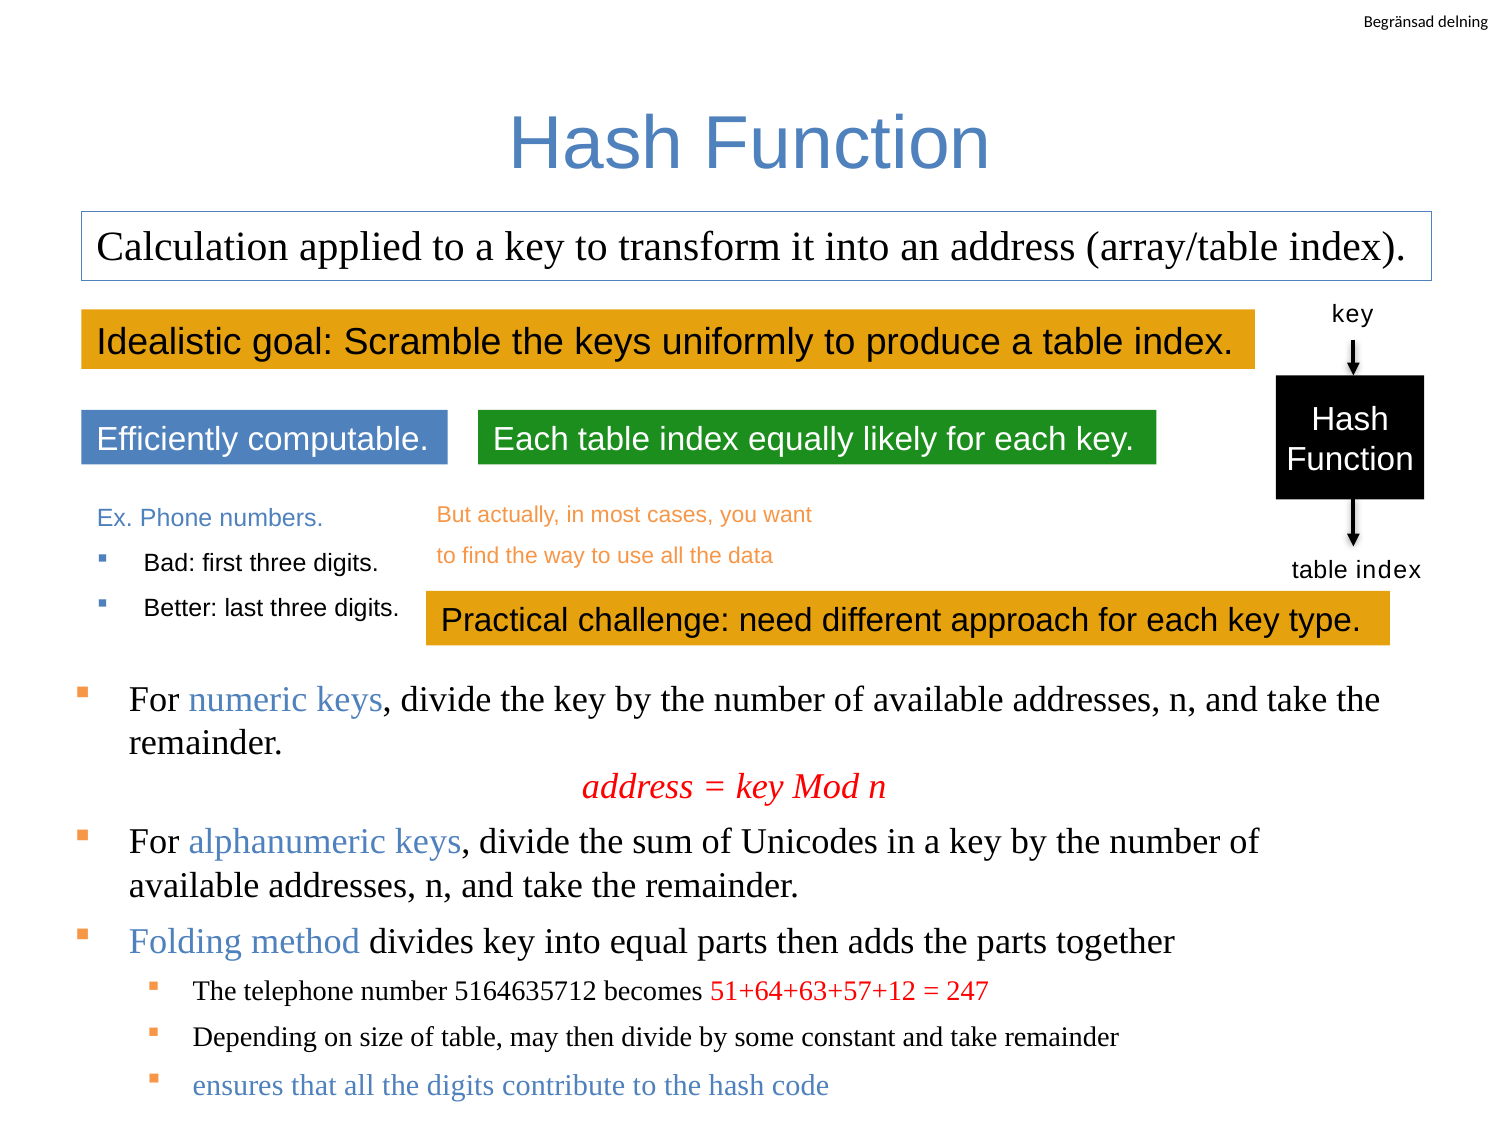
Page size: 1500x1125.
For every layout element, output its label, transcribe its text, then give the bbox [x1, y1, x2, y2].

text_box Idealistic goal: Scramble the keys uniformly to produce a table index. [81, 309, 1255, 369]
text_box Practical challenge: need different approach for each key type. [426, 590, 1390, 646]
text_box But actually, in most cases, you want to find the way to use all the data [421, 478, 830, 576]
text_box Ex. Phone numbers. Bad: first three digits. Better: last three digits. [82, 479, 416, 629]
text_box Hash Function [1275, 375, 1425, 500]
text_box For numeric keys, divide the key by the number of available addresses, n, and take the remainder. address = key Mod n For alphanumeric keys, divide the sum of Unicodes in a key by the number of available addresses, n, and take the remainder. Folding method divides key into equal parts then adds the parts together The telephone number 5164635712 becomes 51+64+63+57+12 = 247 Depending on size of table, may then divide by some constant and take remainder ensures that all the digits contribute to the hash code [59, 667, 1410, 1112]
title Hash Function [75, 45, 1425, 233]
text_box table index [1275, 546, 1432, 584]
list Calculation applied to a key to transform it into an address (array/table index). [81, 211, 1432, 281]
text_box key [1329, 295, 1377, 328]
text_box Efficiently computable. [81, 409, 448, 465]
text_box Each table index equally likely for each key. [478, 409, 1157, 465]
